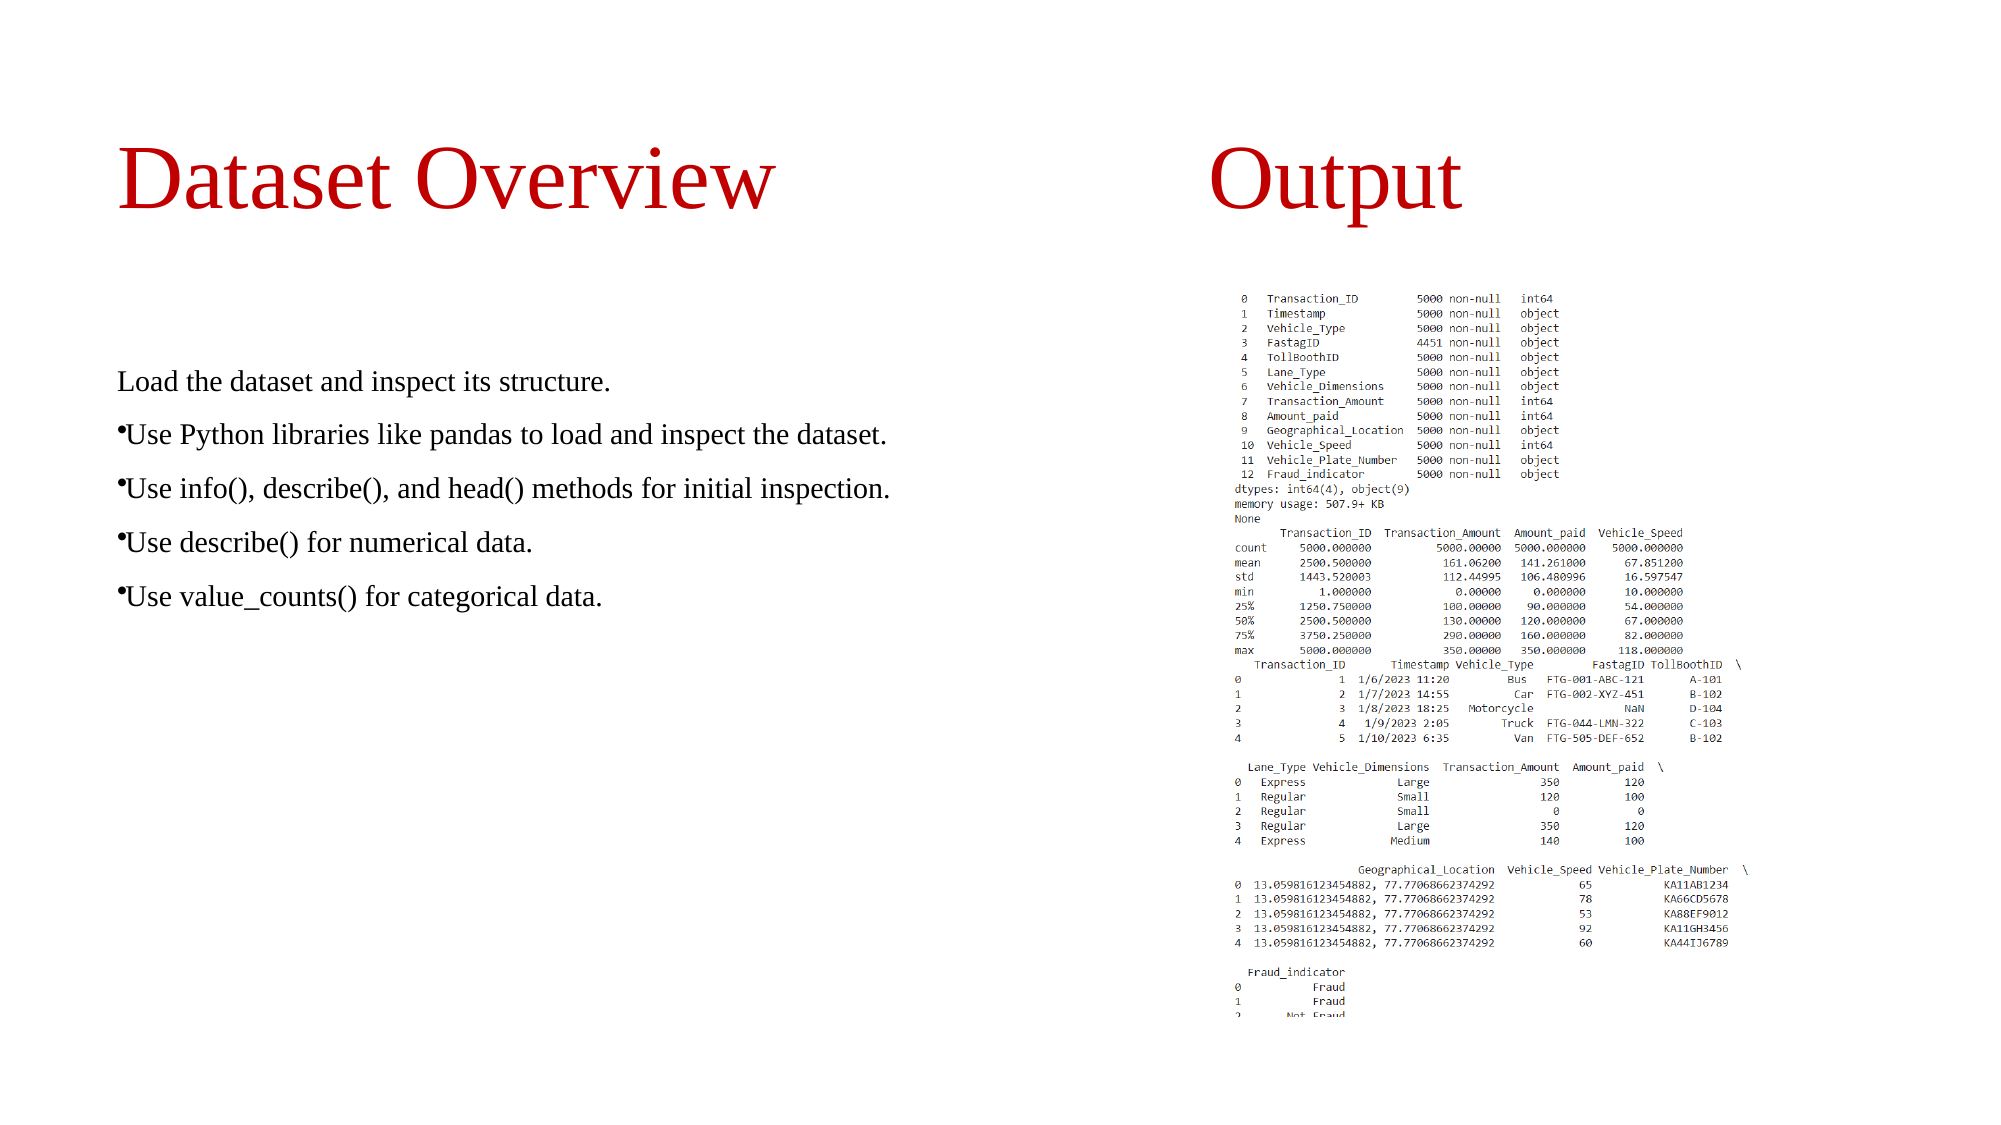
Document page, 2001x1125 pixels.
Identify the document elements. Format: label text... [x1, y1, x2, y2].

list Load the dataset and inspect its structure. Use Python libraries like pandas to load and inspect the dataset. Use info(), describe(), and head() methods for initial inspection. Use describe() for numerical data. Use value_counts() for categorical data. [101, 335, 1139, 622]
text_box Dataset Overview [101, 70, 894, 288]
title Output [1193, 70, 1586, 289]
picture [1230, 288, 1790, 1017]
